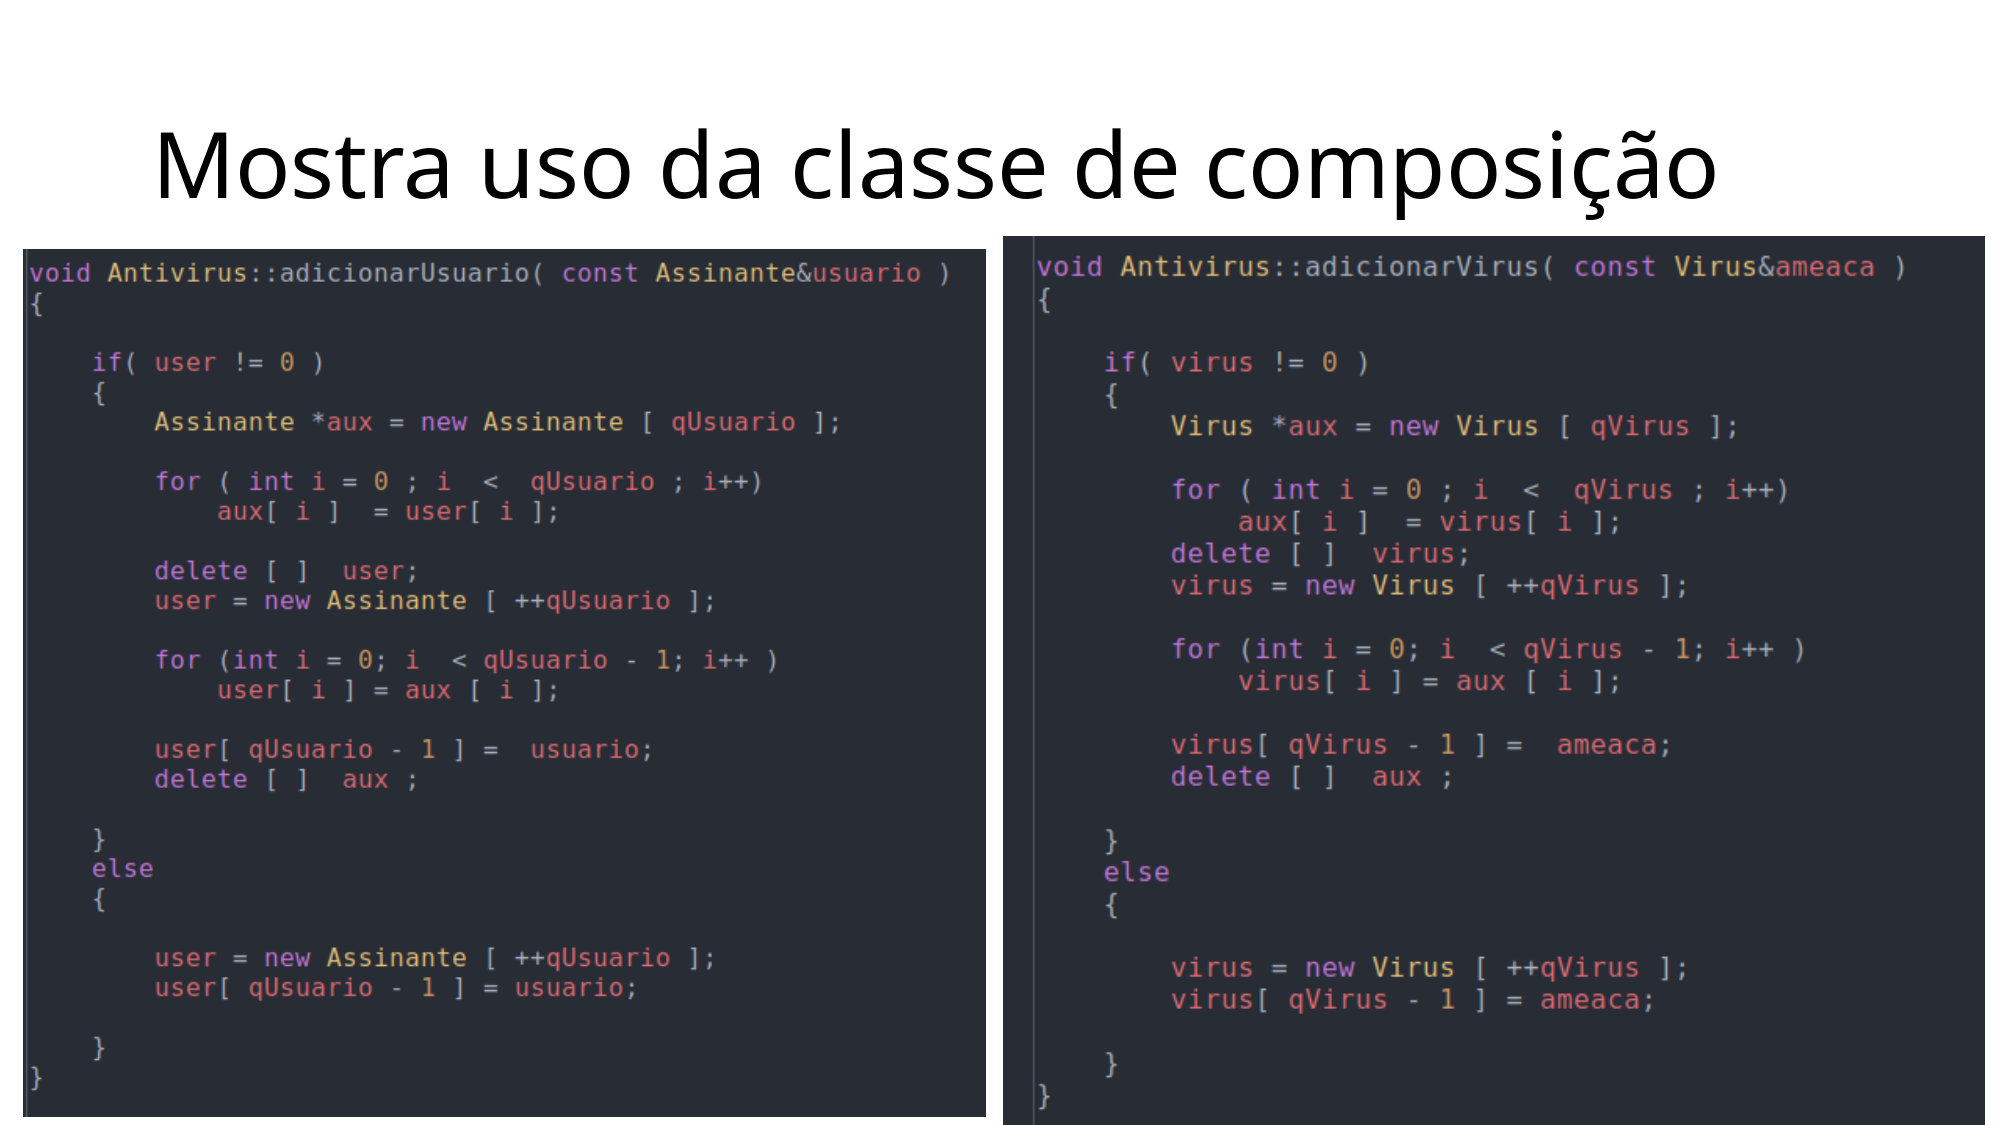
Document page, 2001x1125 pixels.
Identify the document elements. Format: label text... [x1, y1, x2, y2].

picture [23, 249, 986, 1117]
text_box Mostra uso da classe de composição [137, 59, 1863, 278]
picture [1003, 235, 1985, 1125]
